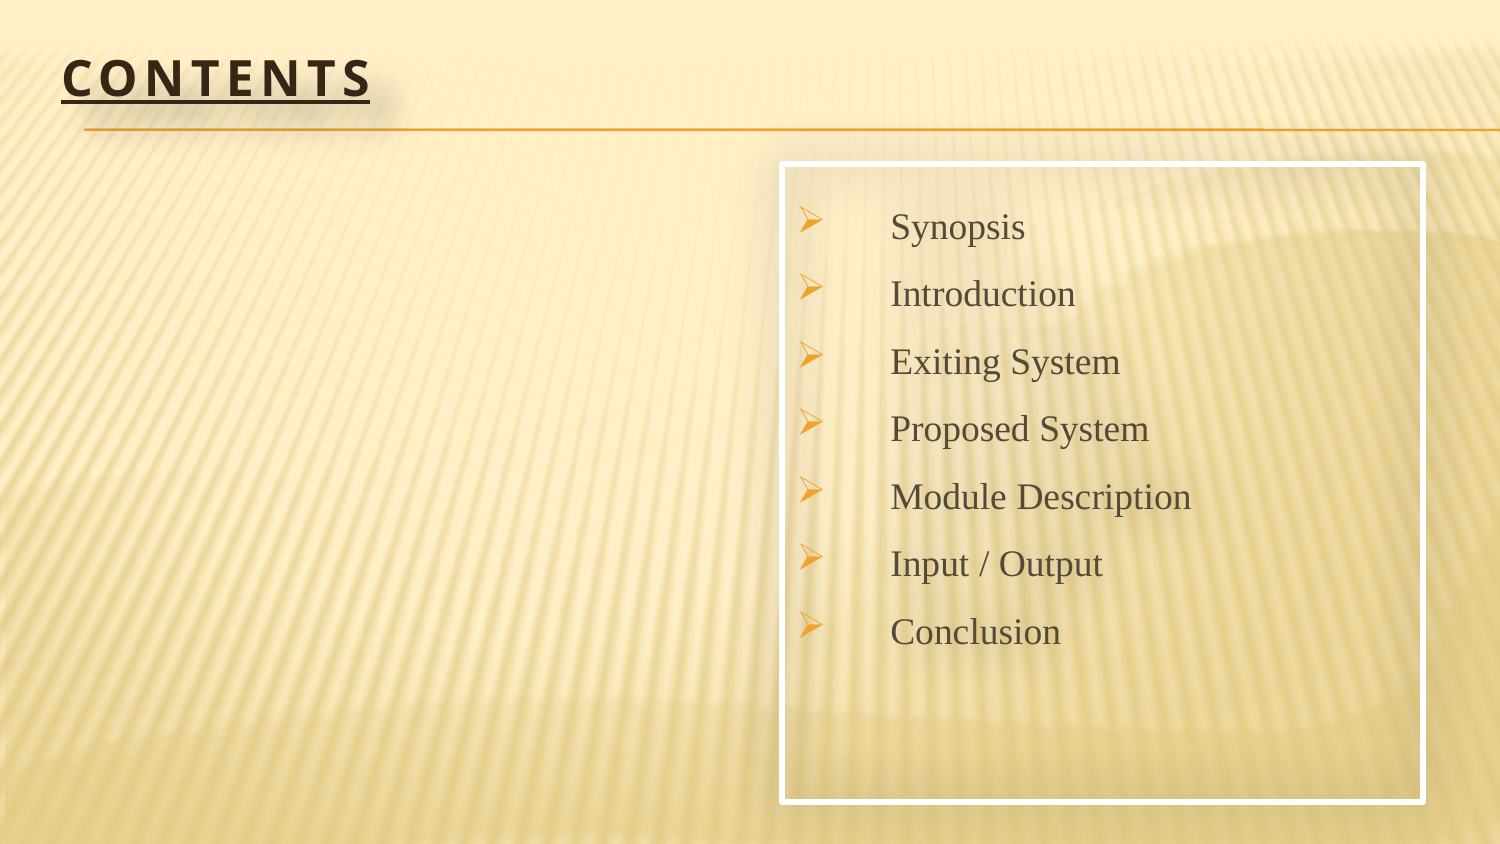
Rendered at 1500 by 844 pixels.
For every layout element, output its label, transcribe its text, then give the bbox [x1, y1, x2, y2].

title CONTENTS [46, 31, 775, 126]
list Synopsis Introduction Exiting System Proposed System Module Description Input / Output Conclusion [781, 164, 1423, 802]
picture [0, 0, 1500, 844]
